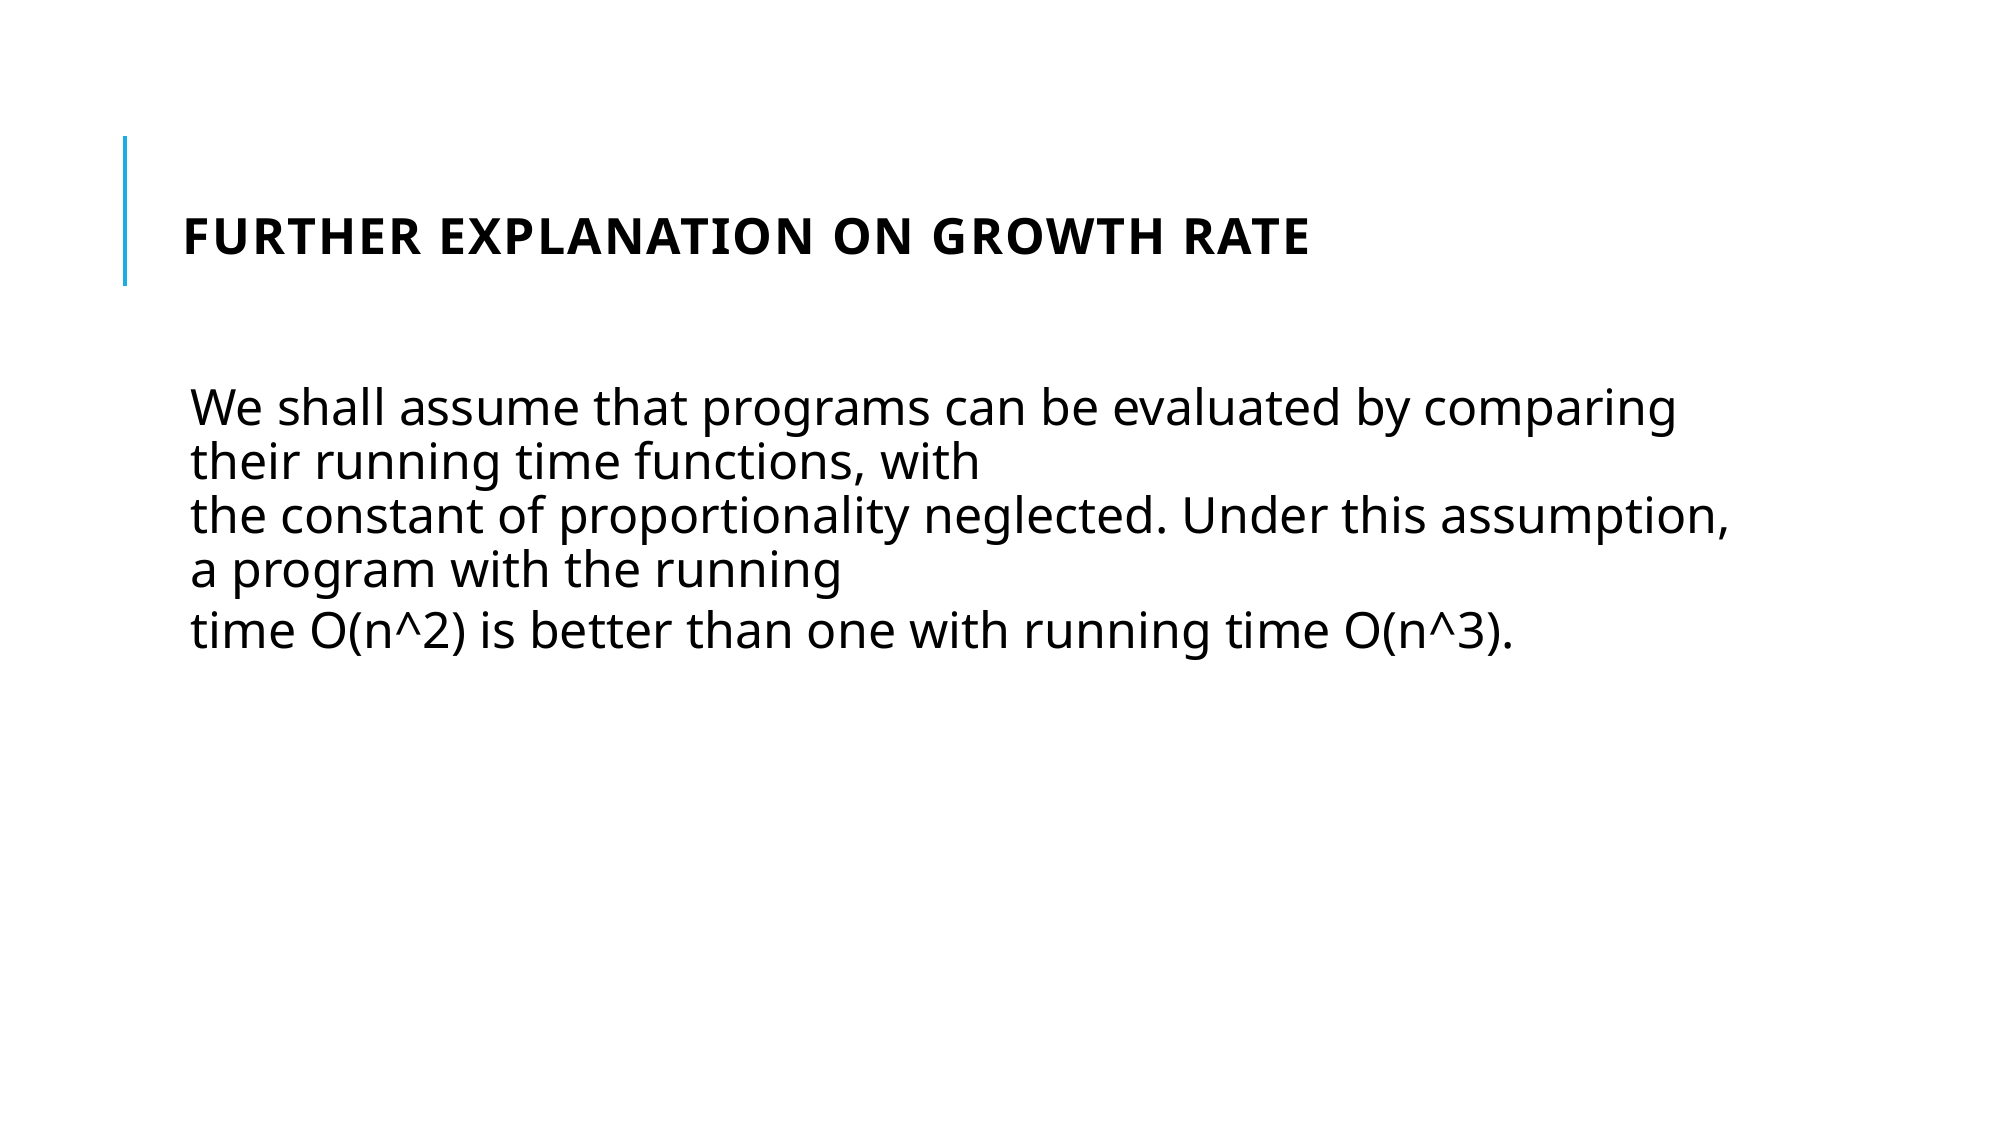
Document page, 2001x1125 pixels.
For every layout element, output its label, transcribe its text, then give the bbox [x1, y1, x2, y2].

list We shall assume that programs can be evaluated by comparing their running time functions, with the constant of proportionality neglected. Under this assumption, a program with the running time O(n^2) is better than one with running time O(n^3). [168, 375, 1763, 1035]
title Further Explanation on Growth Rate [168, 96, 1763, 342]
